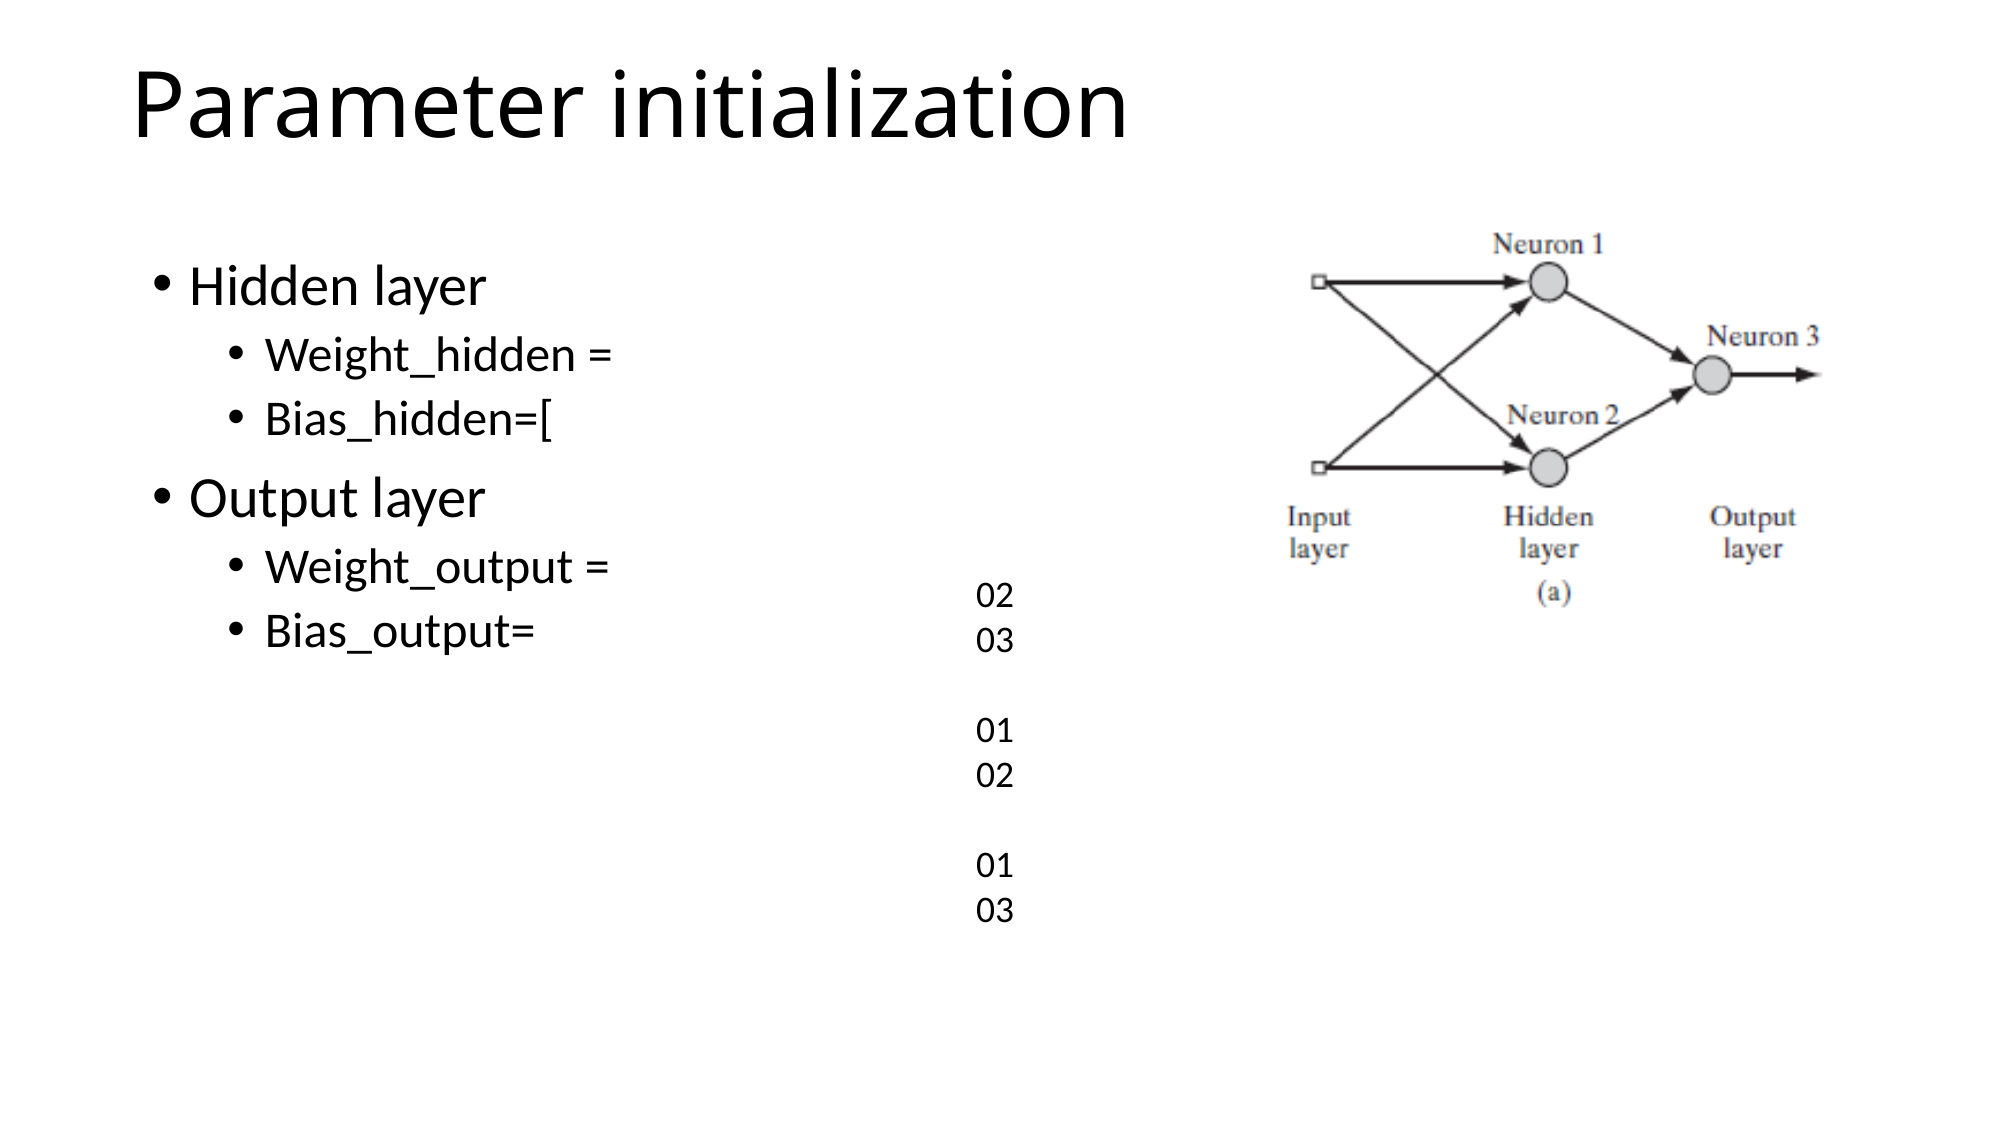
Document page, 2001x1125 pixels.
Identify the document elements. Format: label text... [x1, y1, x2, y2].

title Parameter initialization [115, 19, 1835, 197]
picture [1239, 205, 1863, 632]
